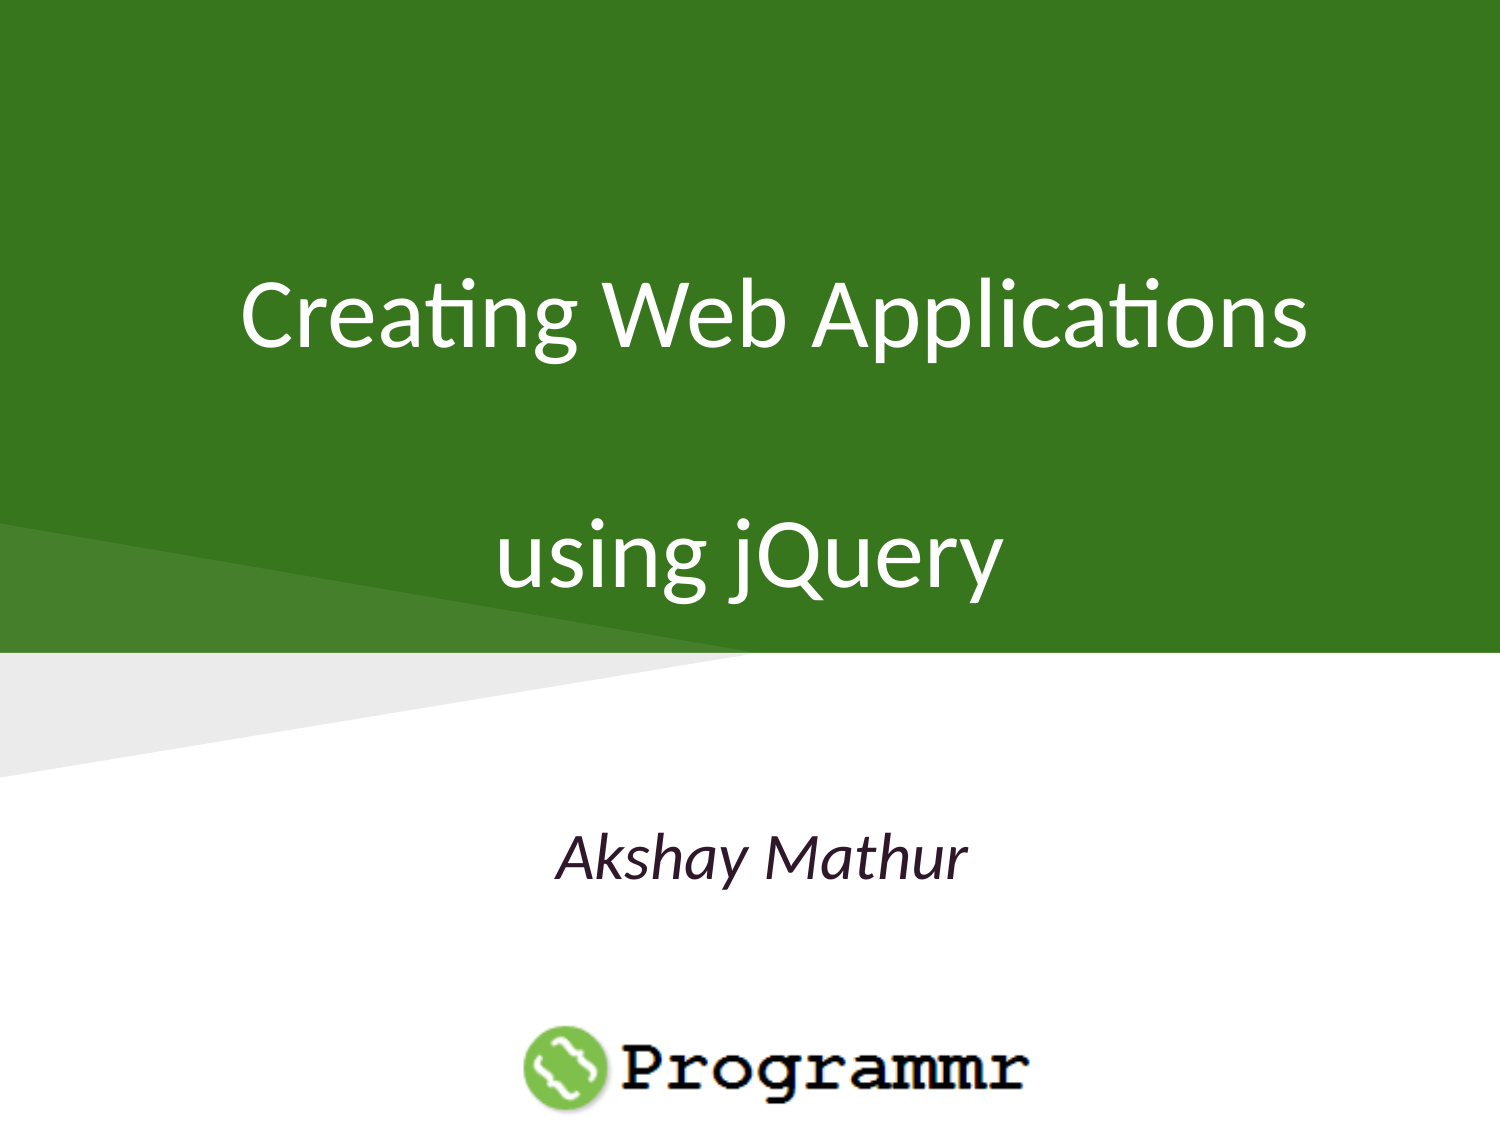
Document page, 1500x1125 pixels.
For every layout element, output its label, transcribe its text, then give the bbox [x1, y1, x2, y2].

subtitle Akshay Mathur [112, 798, 1388, 901]
picture [518, 1012, 1038, 1125]
title Creating Web Applications using jQuery [112, 232, 1388, 623]
